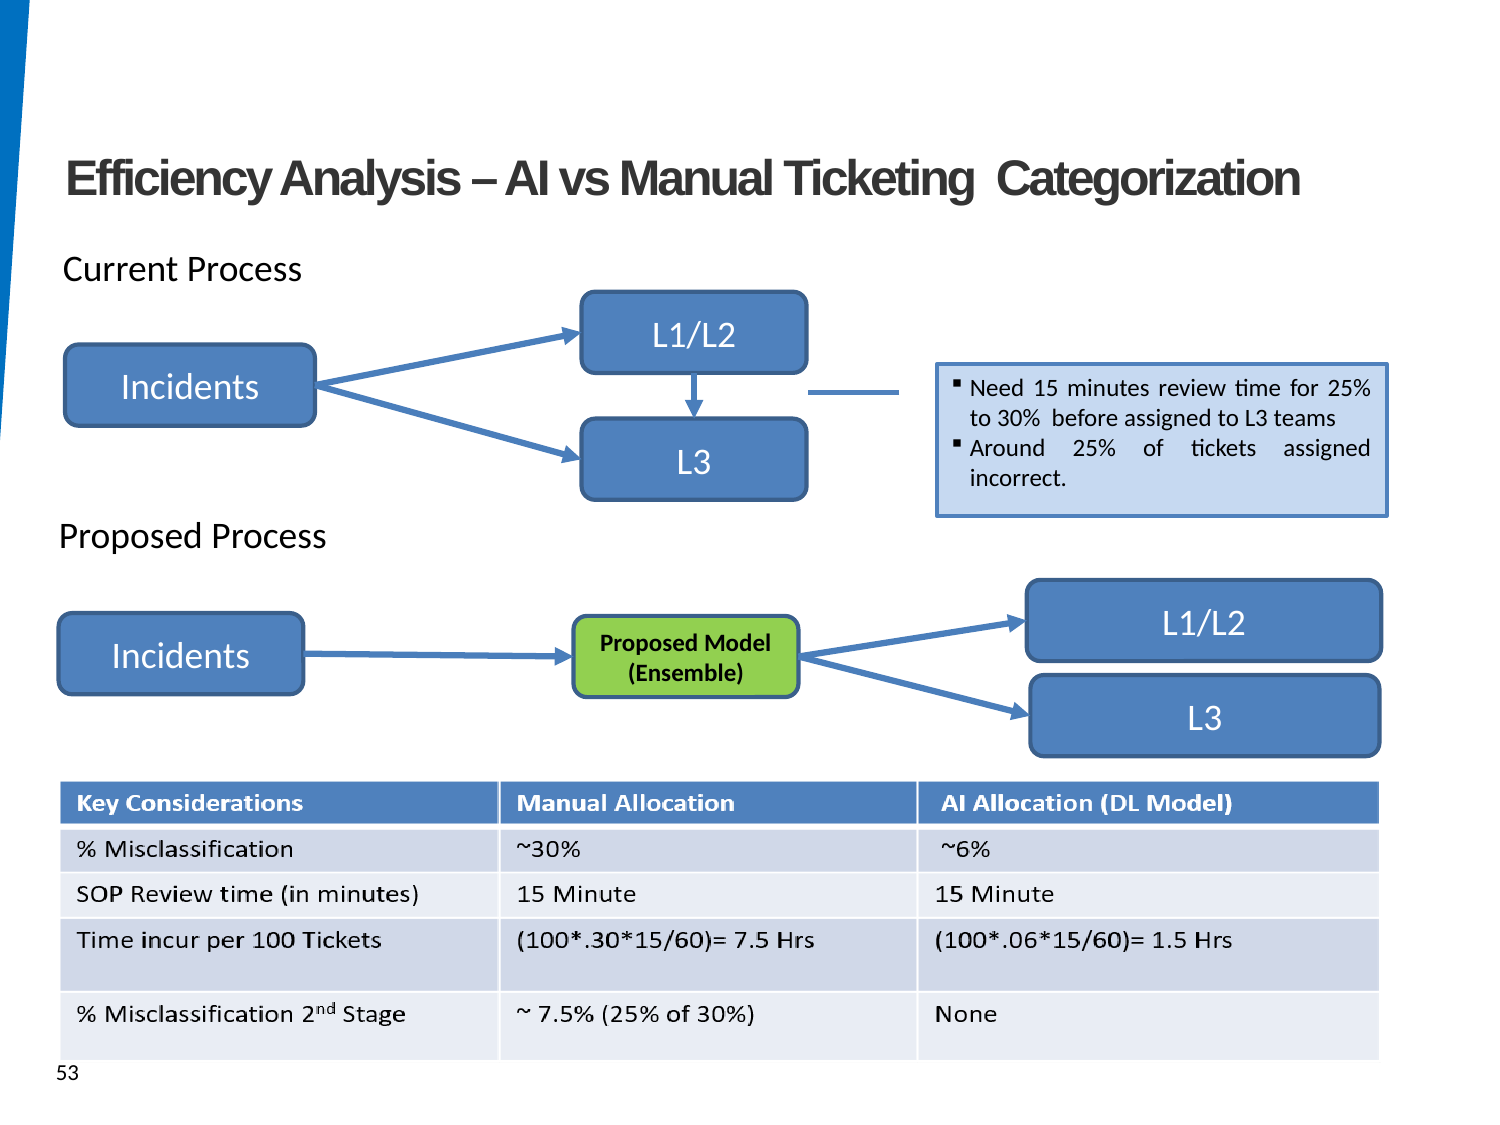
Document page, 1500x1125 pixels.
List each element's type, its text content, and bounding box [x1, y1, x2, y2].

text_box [798, 620, 1027, 655]
picture [57, 779, 1386, 1063]
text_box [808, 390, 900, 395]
text_box Incidents [62, 342, 309, 428]
list Efficiency Analysis – AI vs Manual Ticketing Categorization [50, 24, 1475, 213]
text_box Incidents [56, 610, 306, 697]
text_box L3 [1028, 672, 1382, 759]
text_box L1/L2 [579, 289, 809, 376]
text_box L3 [579, 416, 809, 502]
text_box Proposed Model (Ensemble) [571, 613, 797, 700]
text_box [314, 384, 582, 460]
text_box Proposed Process [44, 503, 357, 564]
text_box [302, 653, 574, 657]
text_box Need 15 minutes review time for 25% to 30% before assigned to L3 teams Around 25% of tickets assigned incorrect. [935, 362, 1389, 518]
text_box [314, 332, 582, 384]
text_box Current Process [48, 236, 361, 297]
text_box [798, 656, 1031, 716]
text_box L1/L2 [1024, 577, 1384, 664]
